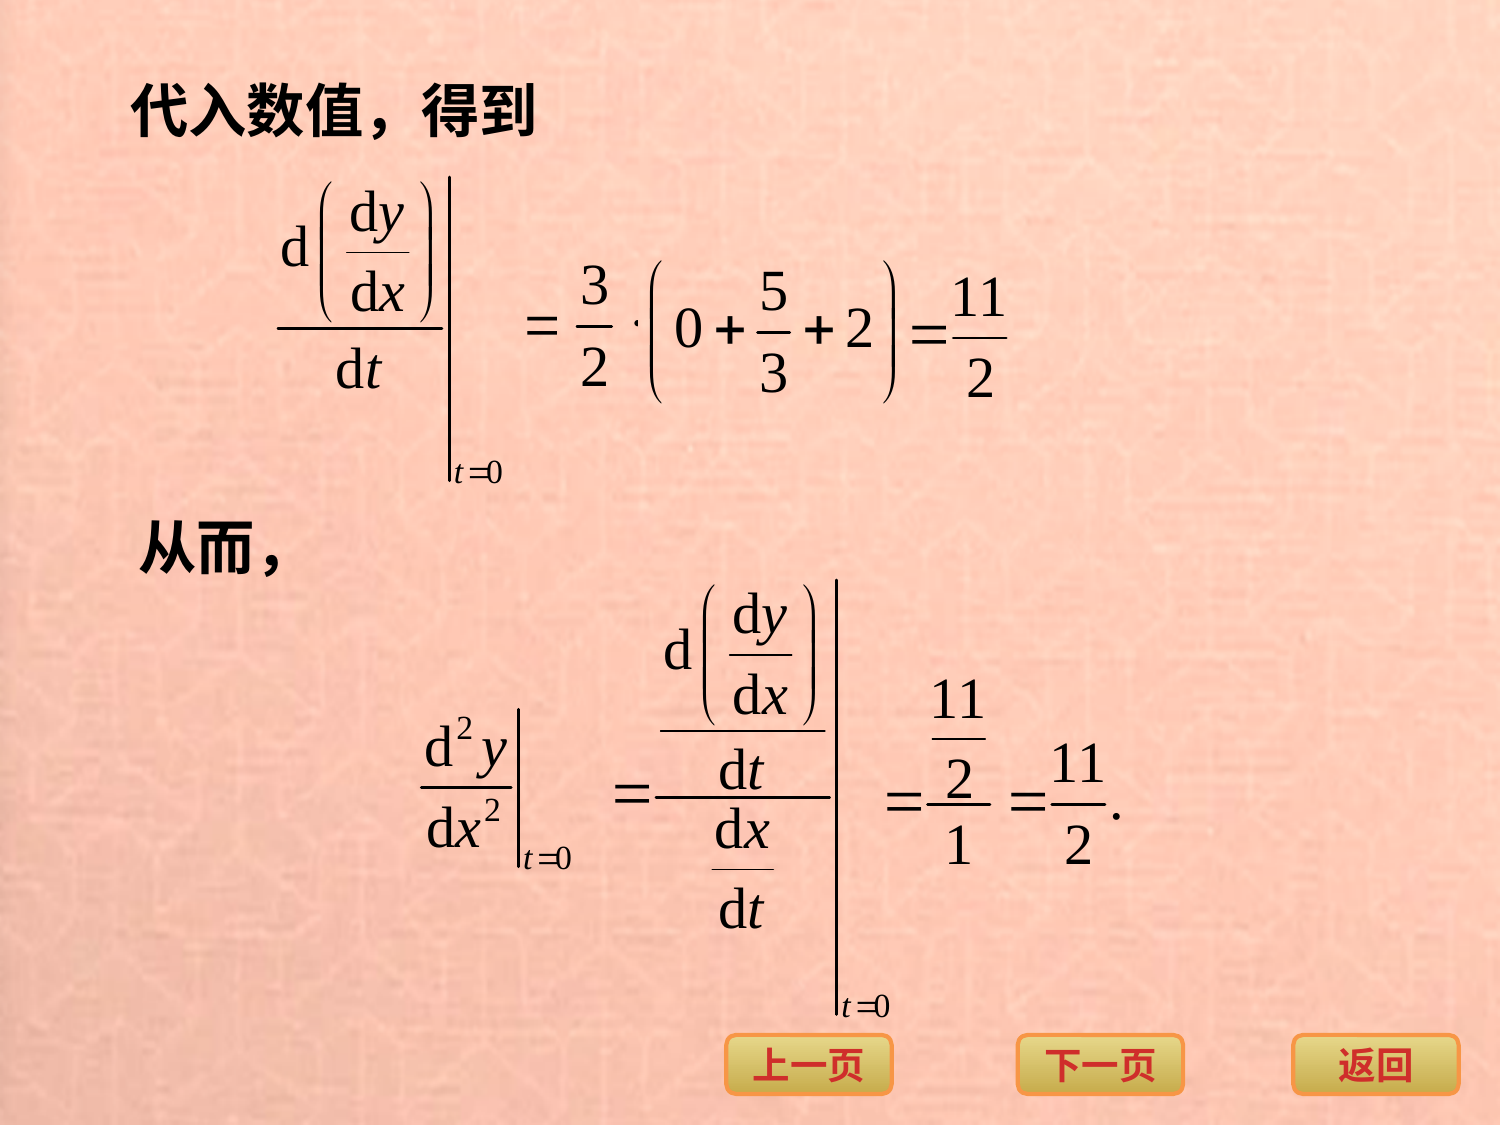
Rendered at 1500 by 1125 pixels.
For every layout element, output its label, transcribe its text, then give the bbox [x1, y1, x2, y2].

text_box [643, 255, 907, 410]
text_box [273, 172, 557, 490]
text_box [605, 574, 894, 1023]
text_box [903, 266, 1031, 403]
picture [0, 1, 1500, 1125]
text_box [416, 704, 576, 876]
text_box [877, 668, 1124, 870]
text_box 从而， [124, 503, 329, 589]
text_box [572, 255, 638, 391]
text_box 代入数值，得到 [115, 66, 554, 152]
